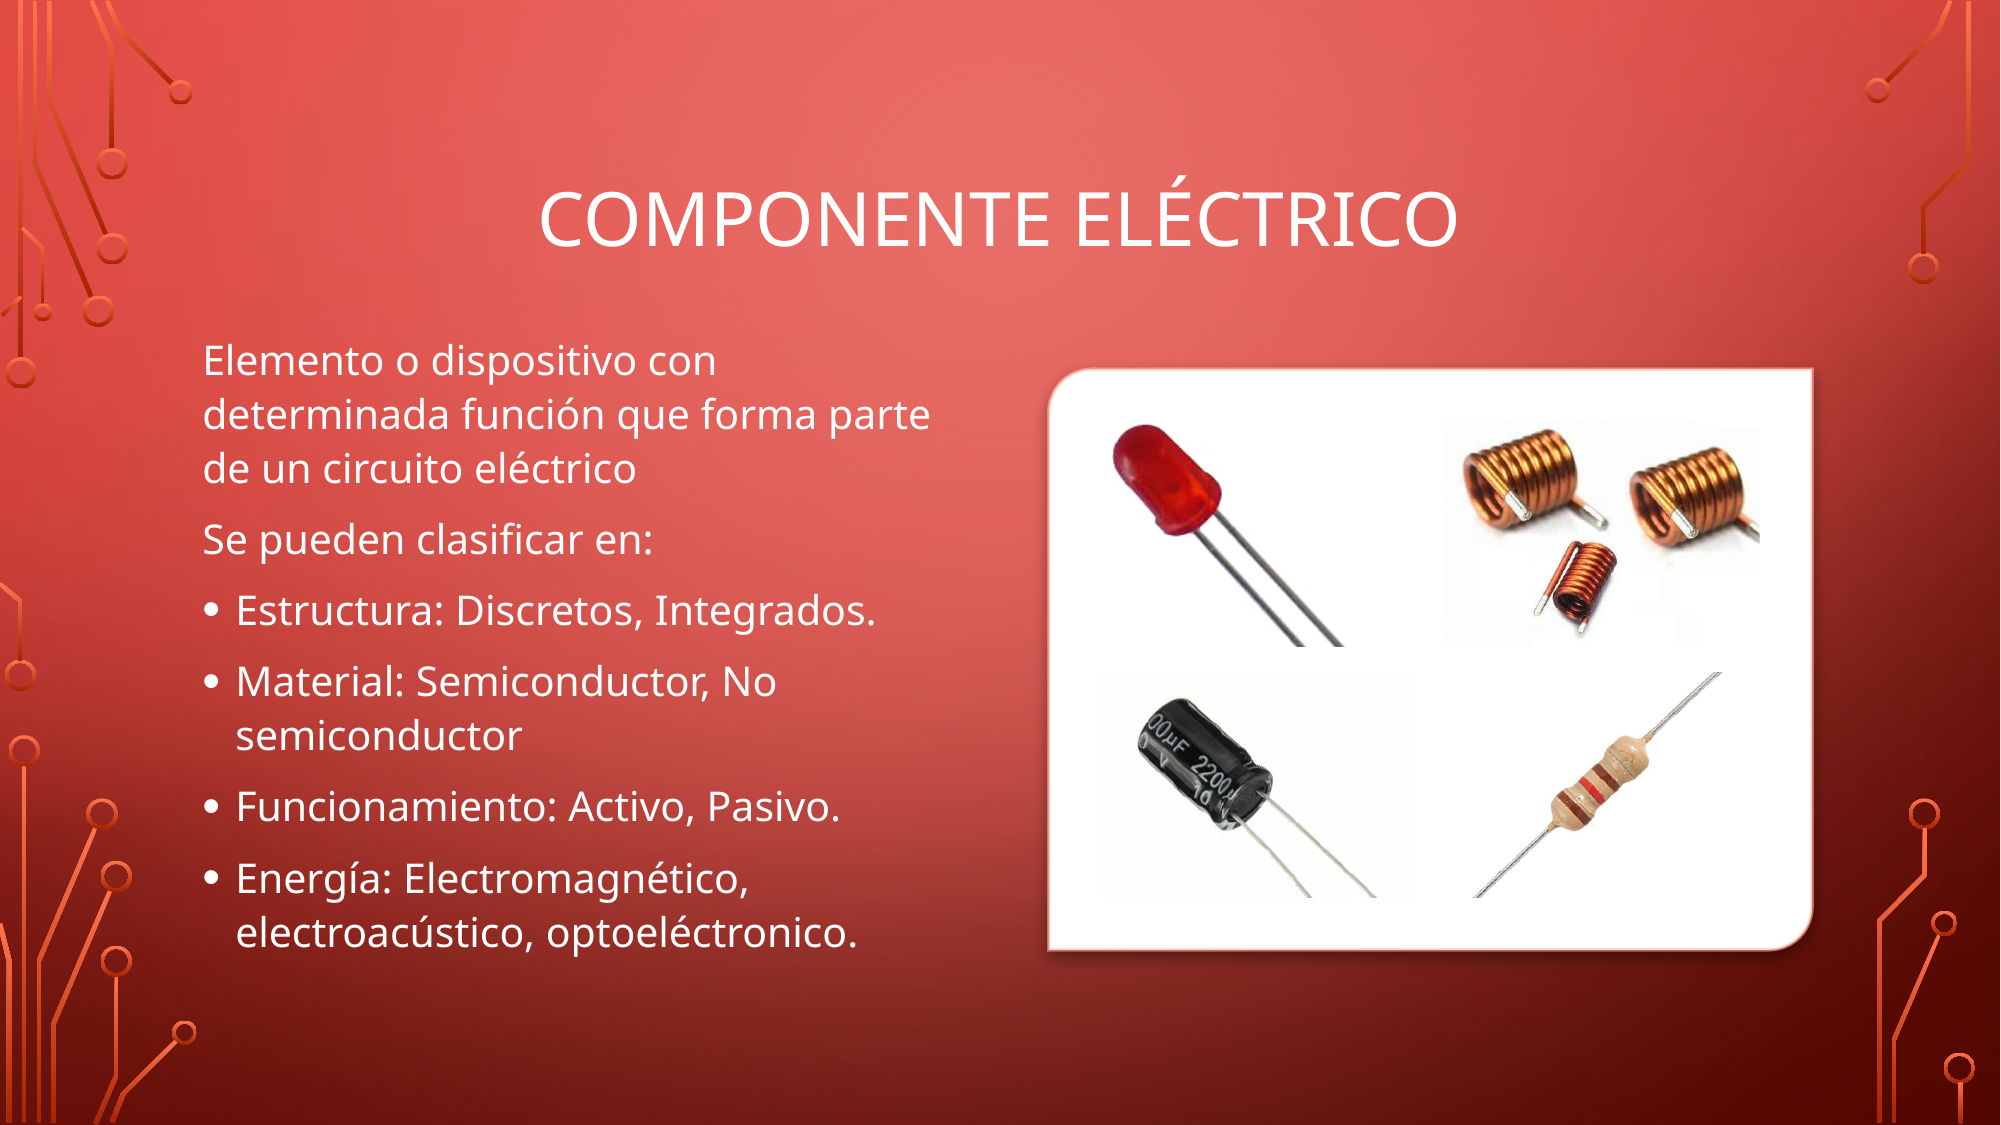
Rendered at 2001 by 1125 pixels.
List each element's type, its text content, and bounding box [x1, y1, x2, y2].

list Elemento o dispositivo con determinada función que forma parte de un circuito eléctrico Se pueden clasificar en: Estructura: Discretos, Integrados. Material: Semiconductor, No semiconductor Funcionamiento: Activo, Pasivo. Energía: Electromagnético, electroacústico, optoeléctronico. [187, 317, 982, 968]
text_box [1047, 367, 1814, 952]
title Componente eléctrico [187, 101, 1813, 344]
picture [1443, 421, 1760, 647]
picture [1443, 672, 1760, 898]
picture [1099, 672, 1417, 898]
picture [1099, 421, 1417, 647]
